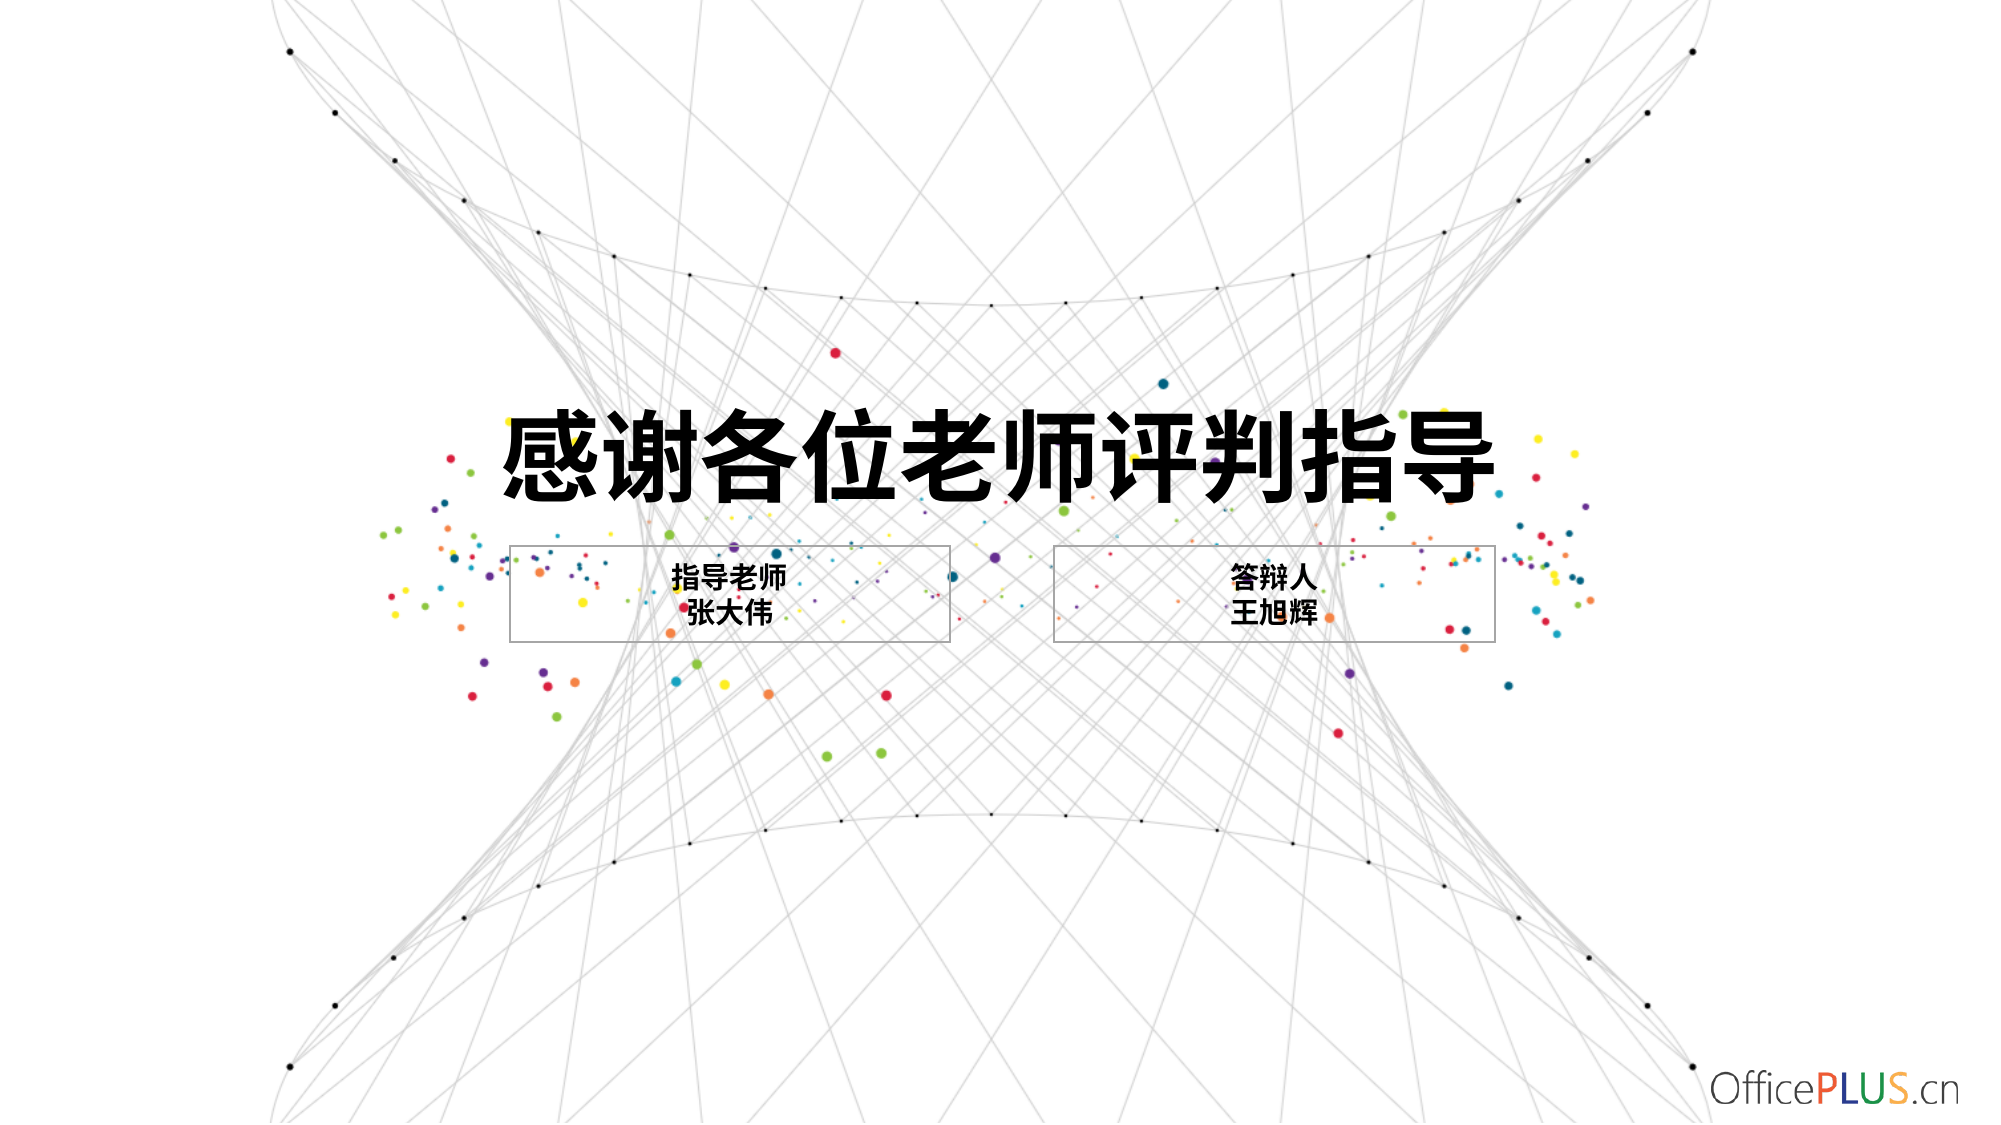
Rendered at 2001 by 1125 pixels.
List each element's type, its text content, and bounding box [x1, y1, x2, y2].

picture [156, 0, 1958, 1123]
text_box 指导老师 张大伟 [509, 545, 951, 643]
text_box 答辩人 王旭辉 [1053, 545, 1496, 643]
text_box 感谢各位老师评判指导 [485, 387, 1515, 522]
